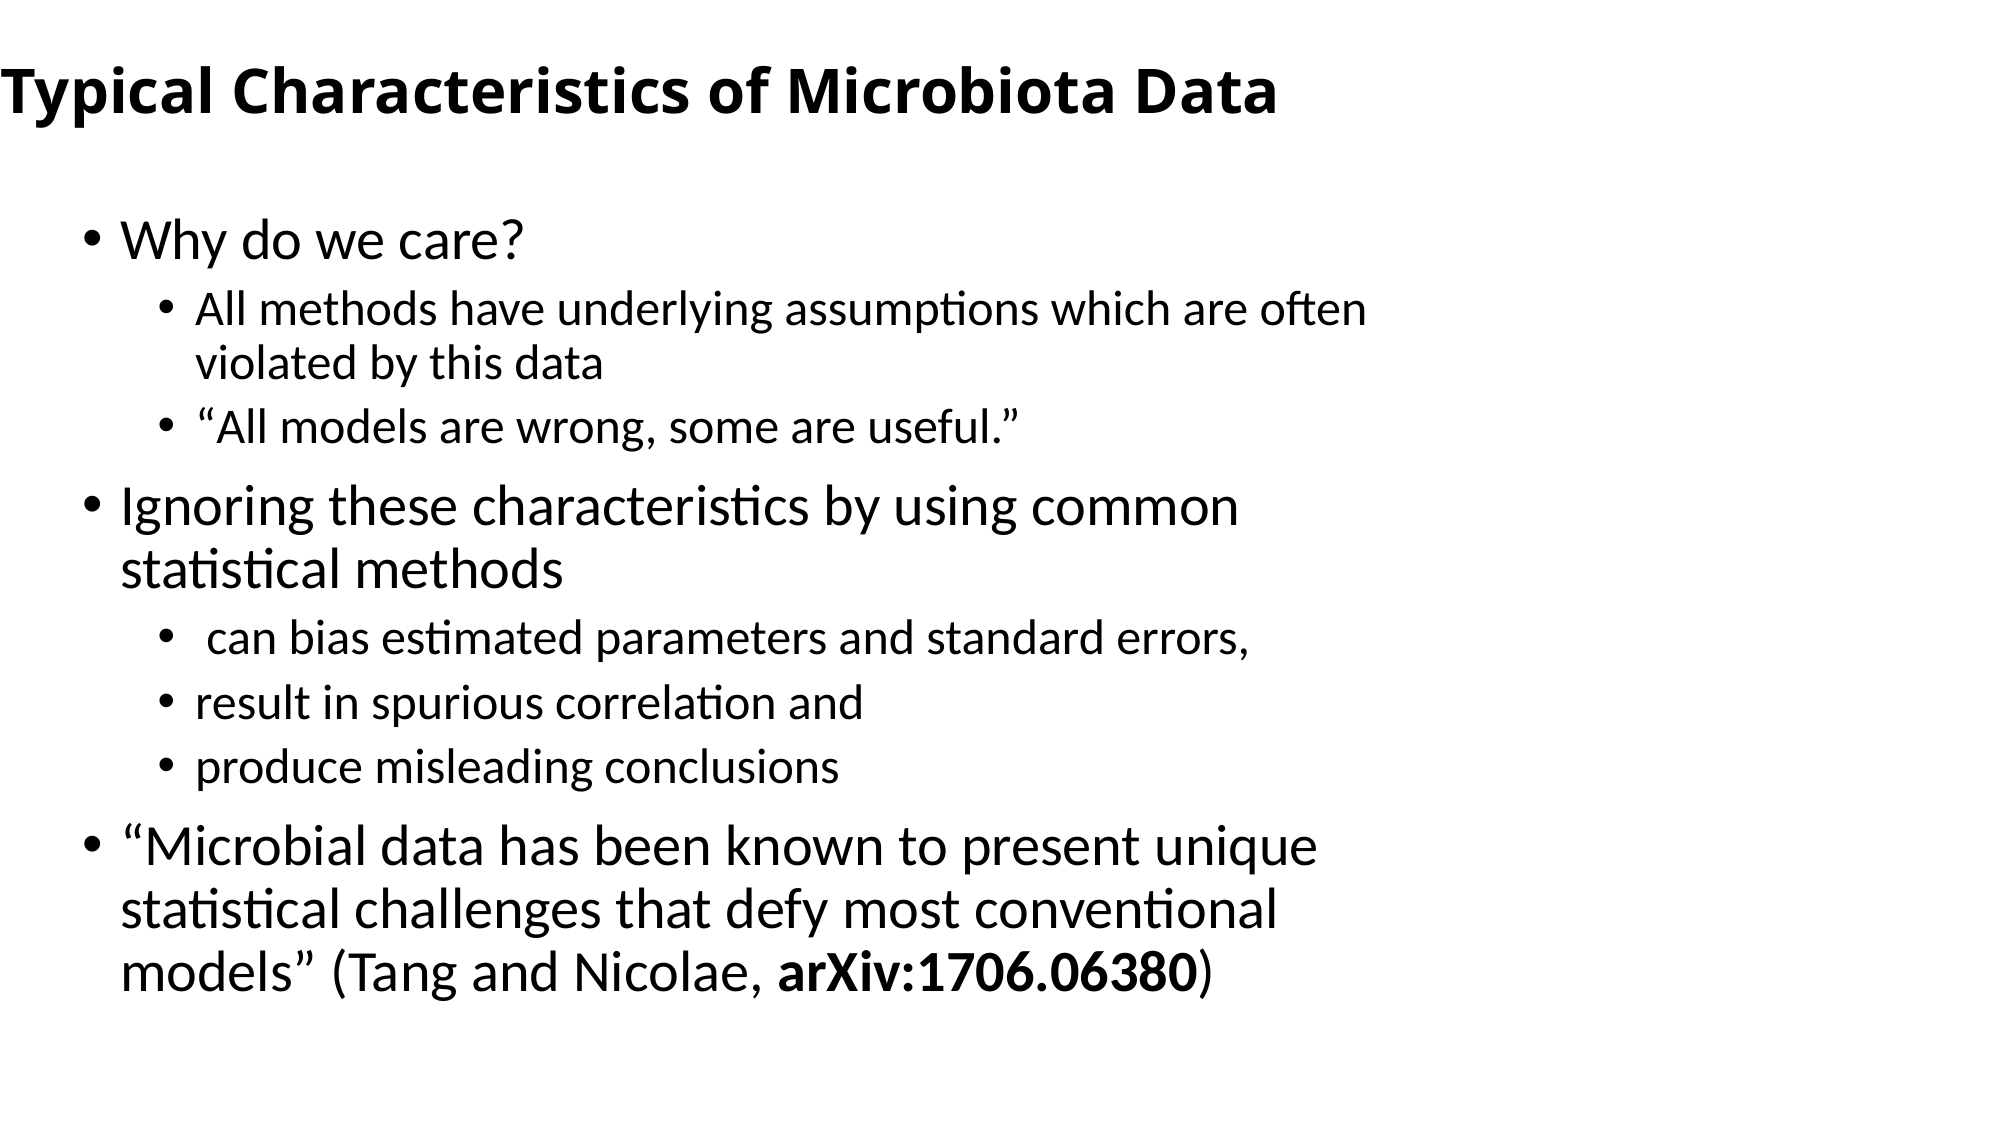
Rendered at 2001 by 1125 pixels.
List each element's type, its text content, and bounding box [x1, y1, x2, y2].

text_box Typical Characteristics of Microbiota Data [0, 35, 1316, 224]
list Why do we care? All methods have underlying assumptions which are often violated by this data “All models are wrong, some are useful.” Ignoring these characteristics by using common statistical methods can bias estimated parameters and standard errors, result in spurious correlation and produce misleading conclusions “Microbial data has been known to present unique statistical challenges that defy most conventional models” (Tang and Nicolae, arXiv:1706.06380) [67, 201, 1418, 1090]
